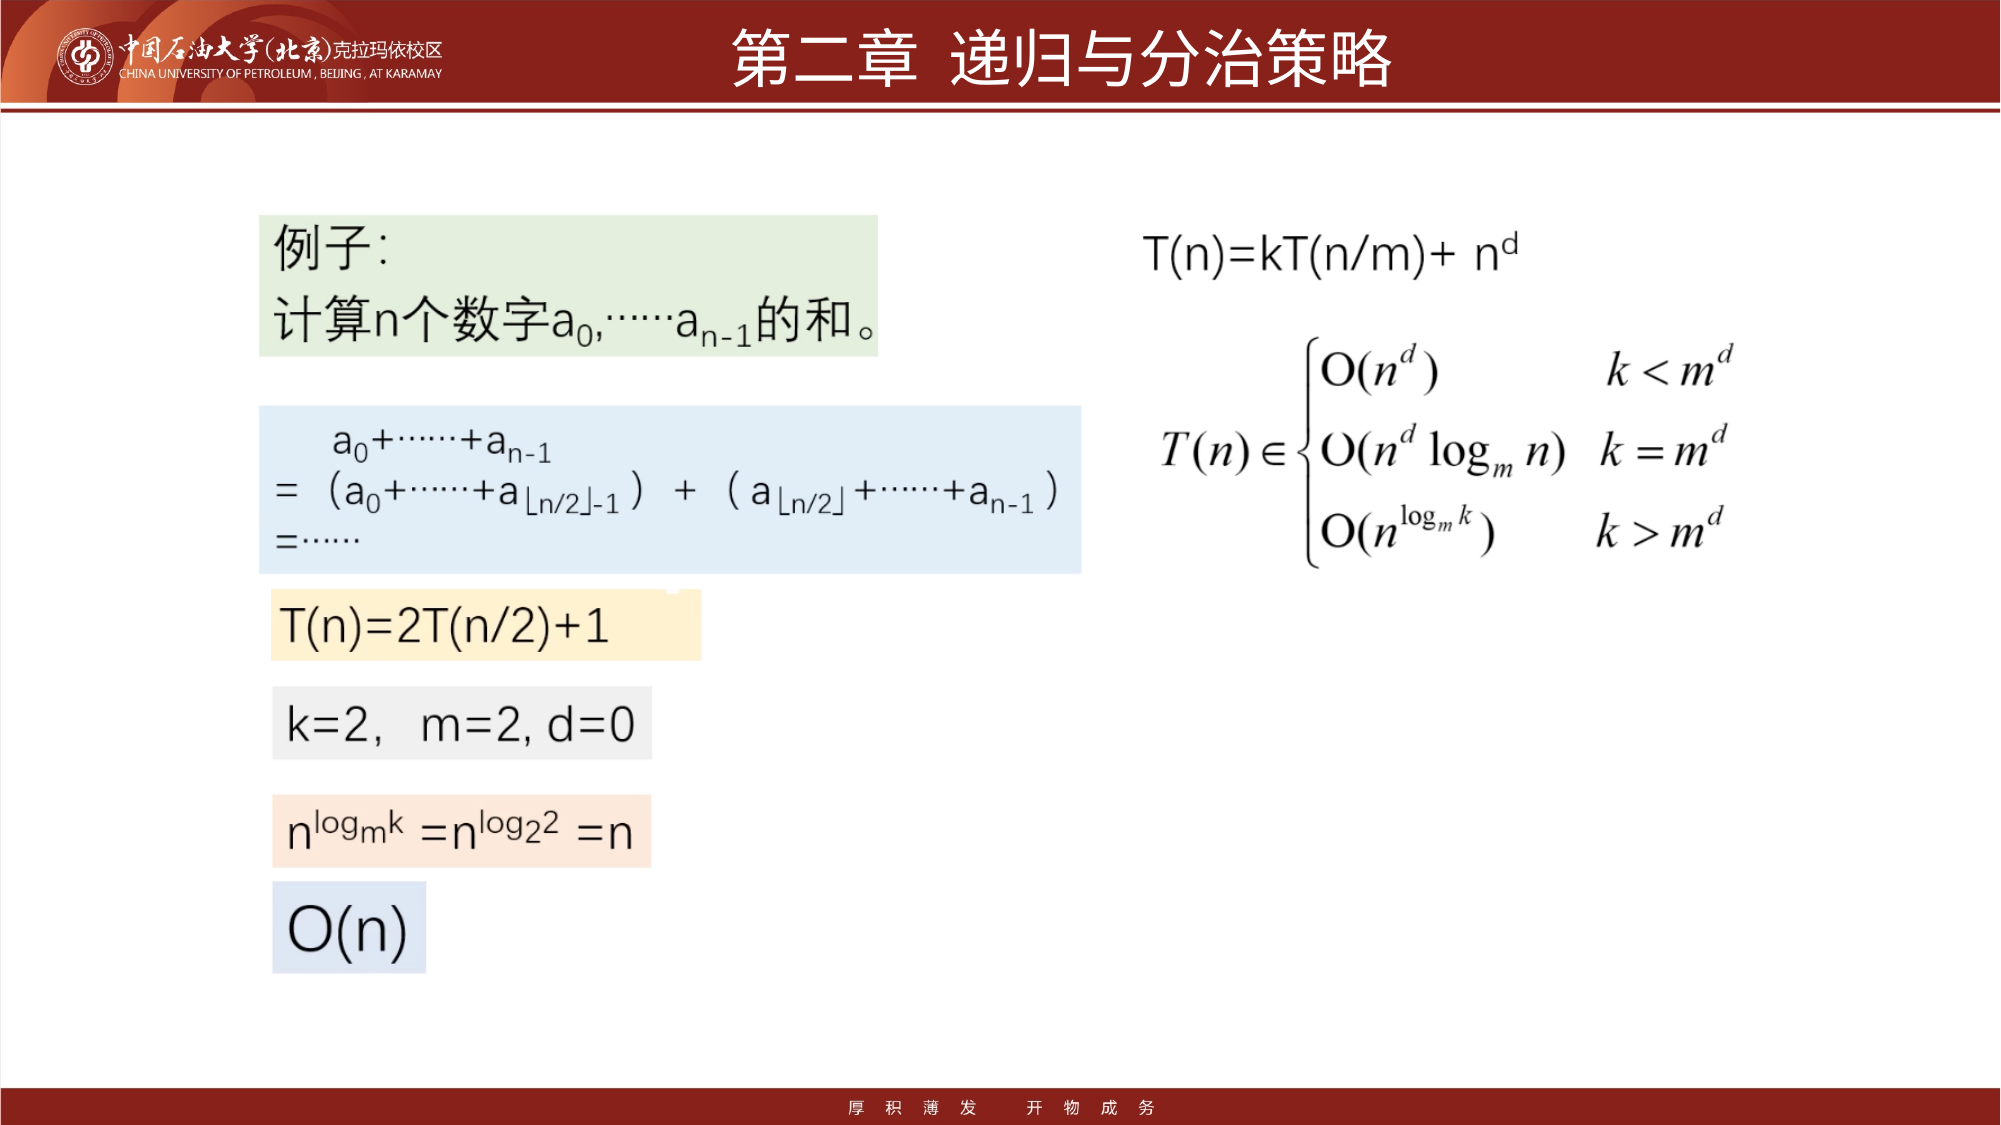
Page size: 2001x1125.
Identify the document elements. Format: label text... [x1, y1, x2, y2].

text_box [227, 194, 1747, 982]
picture [0, 0, 2001, 1125]
title 第二章 递归与分治策略 [426, 11, 1697, 89]
